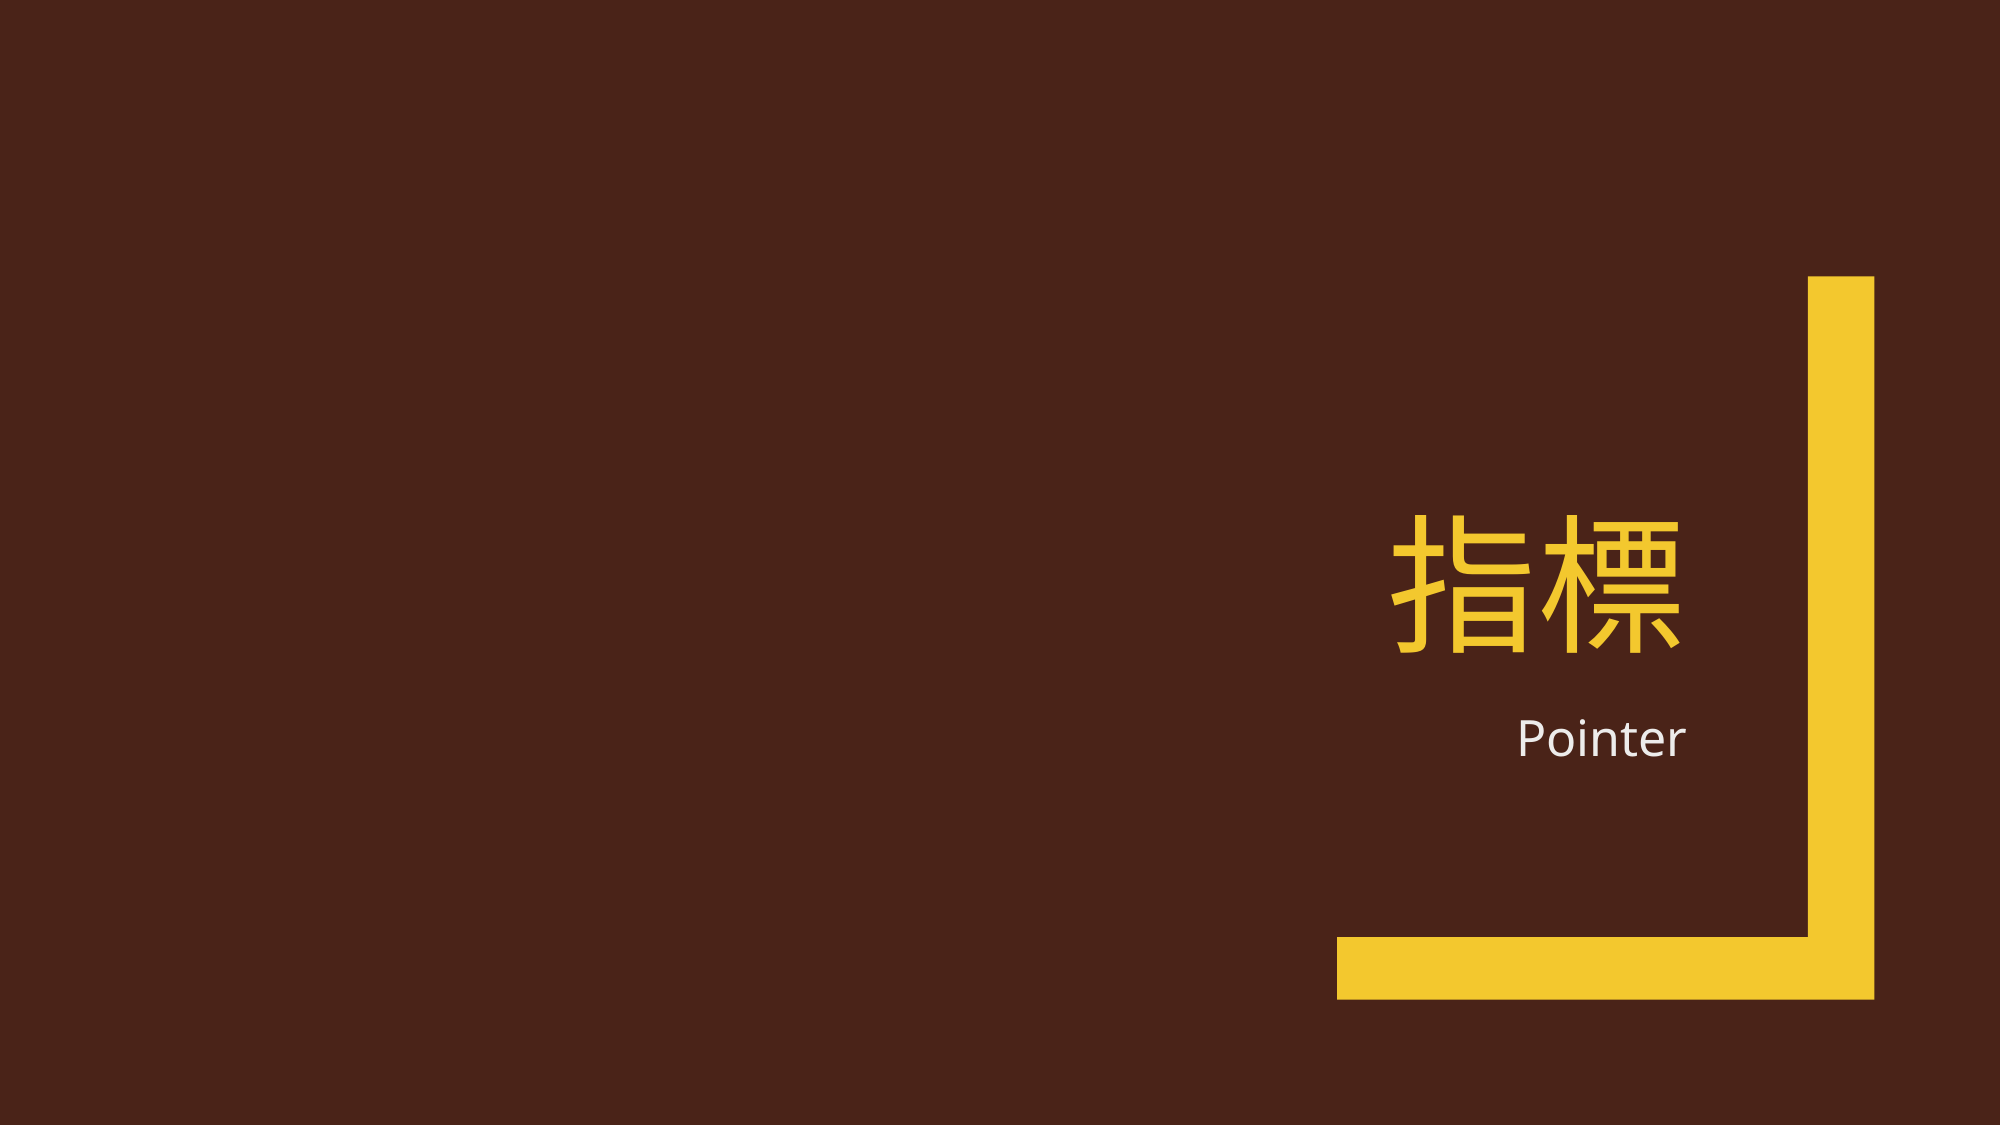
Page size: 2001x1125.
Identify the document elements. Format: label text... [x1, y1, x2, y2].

title 指標 [125, 213, 1703, 682]
list Pointer [125, 691, 1703, 880]
